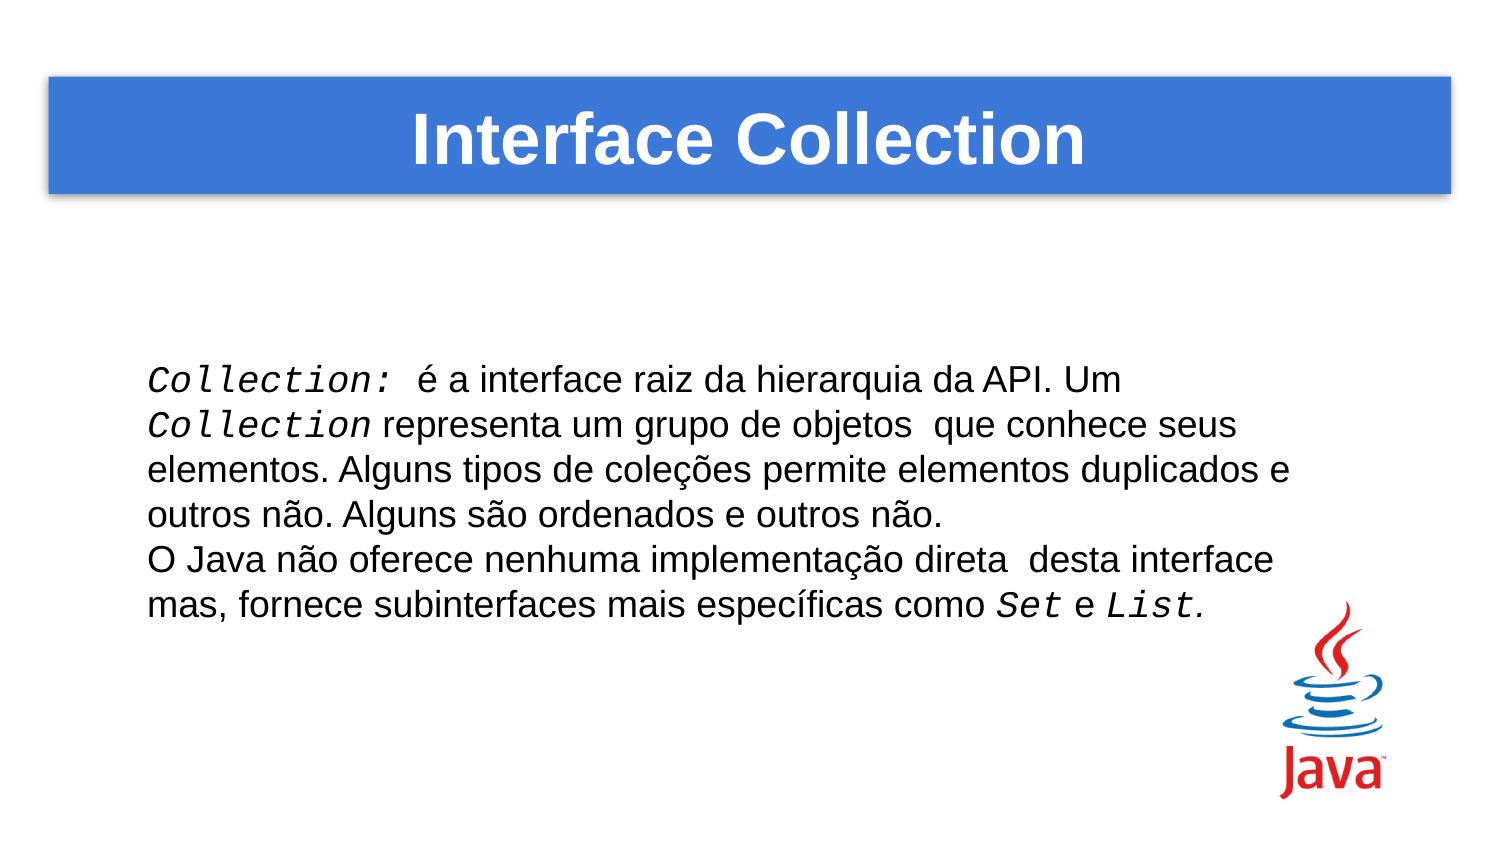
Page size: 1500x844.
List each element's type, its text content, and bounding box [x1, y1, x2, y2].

text_box Interface Collection [48, 76, 1452, 194]
picture [1215, 583, 1450, 817]
text_box Collection: é a interface raiz da hierarquia da API. Um Collection representa um grupo de objetos que conhece seus elementos. Alguns tipos de coleções permite elementos duplicados e outros não. Alguns são ordenados e outros não. O Java não oferece nenhuma implementação direta desta interface mas, fornece subinterfaces mais específicas como Set e List. [132, 340, 1336, 641]
